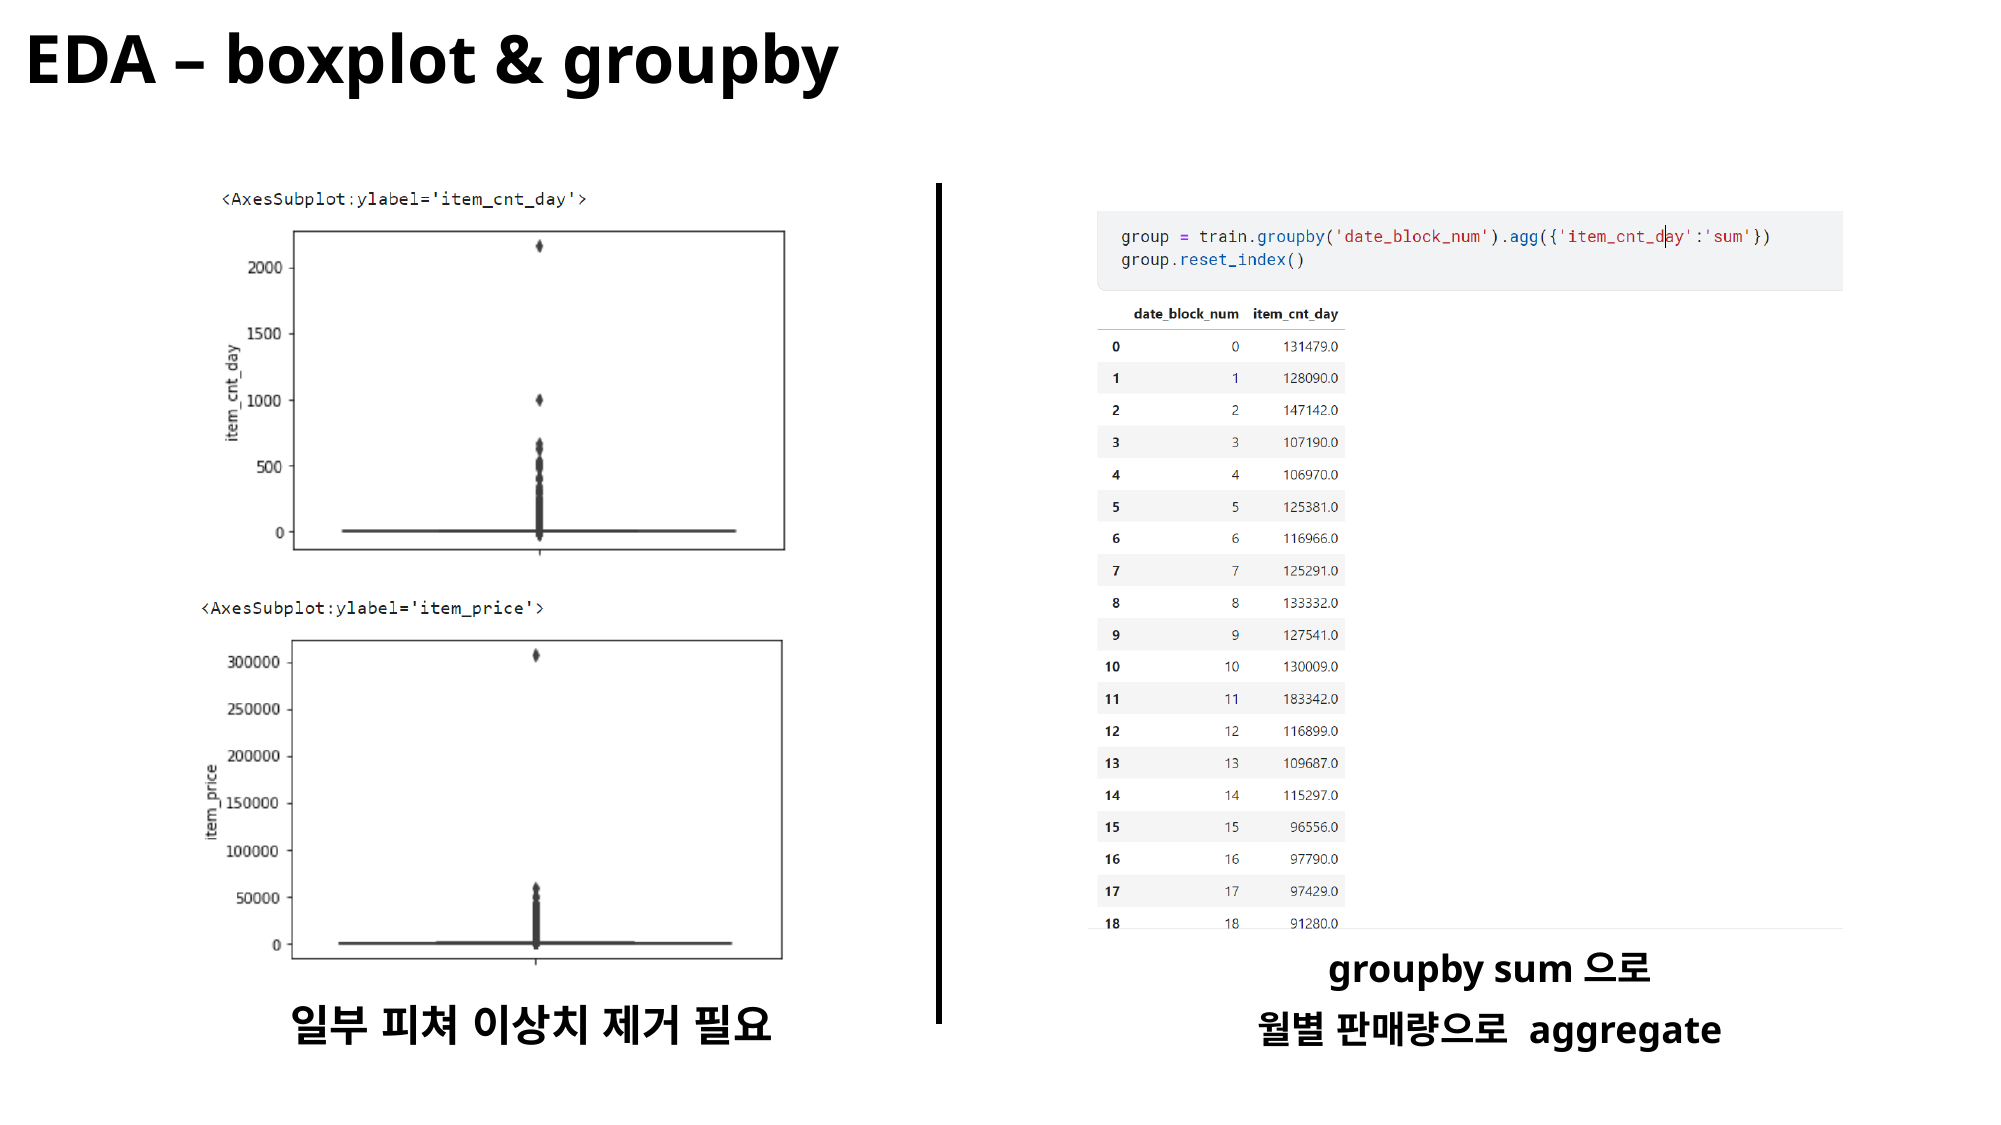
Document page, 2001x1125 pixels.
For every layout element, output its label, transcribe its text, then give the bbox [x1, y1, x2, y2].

picture [1088, 211, 1843, 940]
list 일부 피쳐 이상치 제거 필요 [274, 996, 789, 1070]
text_box groupby sum으로 월별 판매량으로 aggregate [1113, 942, 1867, 1068]
picture [182, 589, 799, 981]
title EDA – boxplot & groupby [9, 12, 1735, 112]
picture [201, 182, 826, 576]
